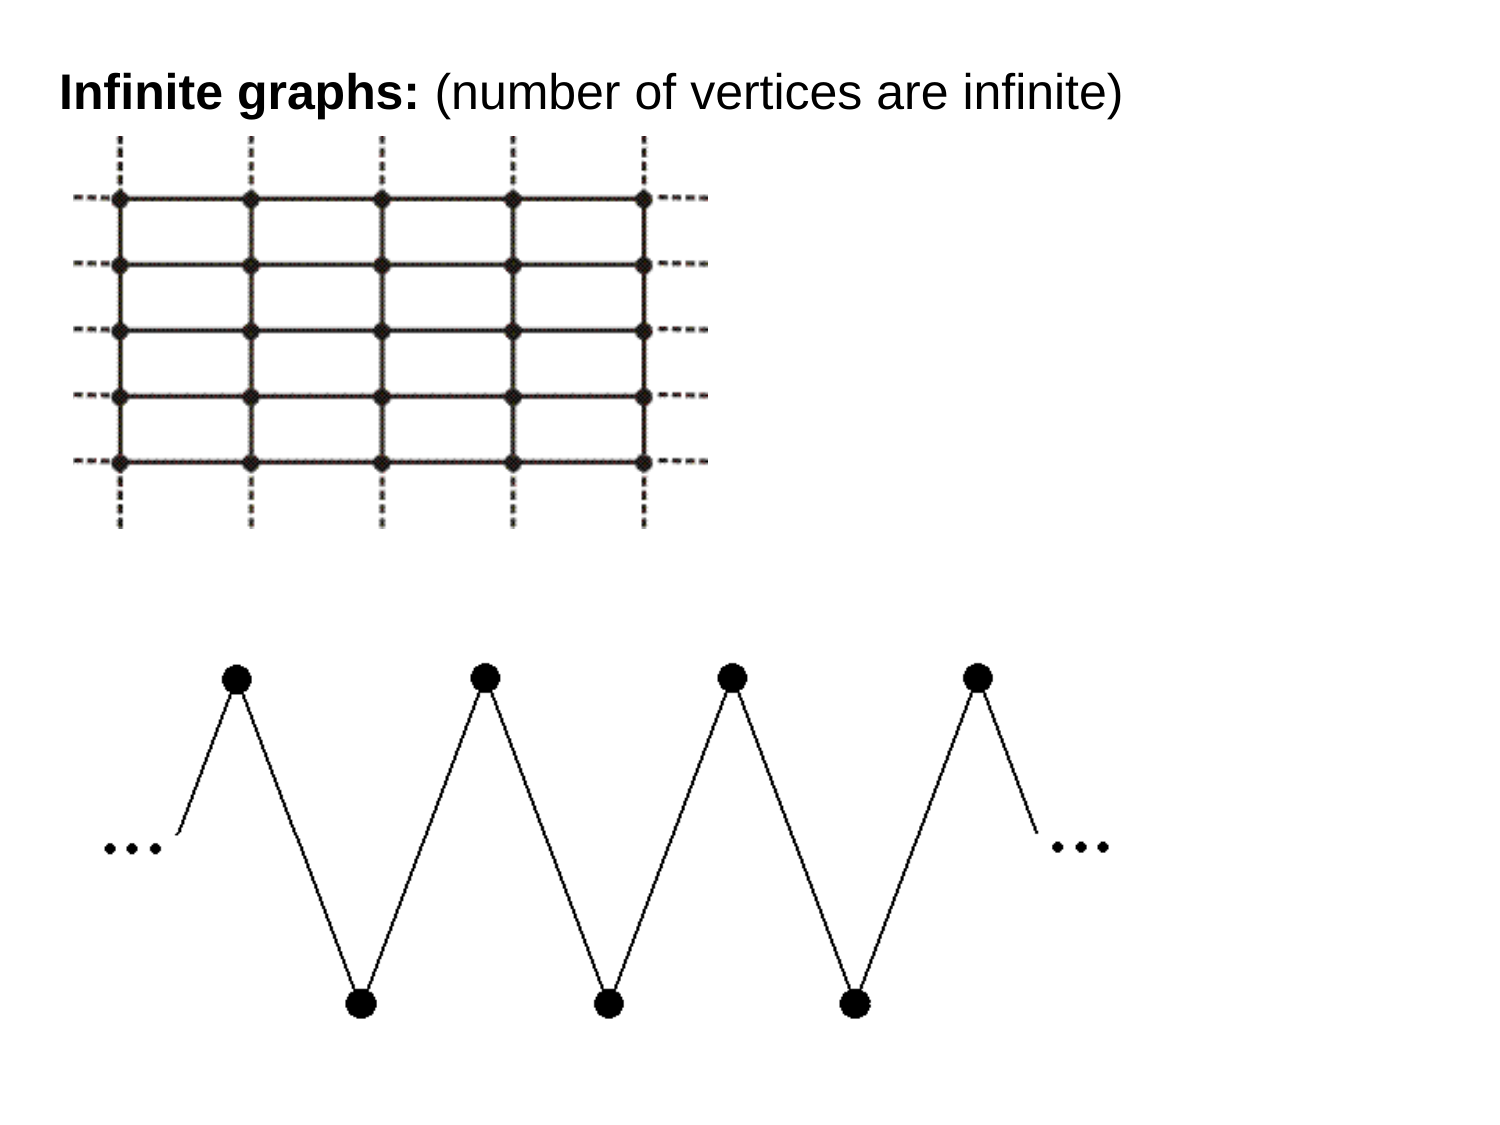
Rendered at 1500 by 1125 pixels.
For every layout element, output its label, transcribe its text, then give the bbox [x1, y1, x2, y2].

picture [93, 654, 1126, 1033]
text_box Infinite graphs: (number of vertices are infinite) [44, 44, 1455, 137]
picture [72, 136, 709, 529]
